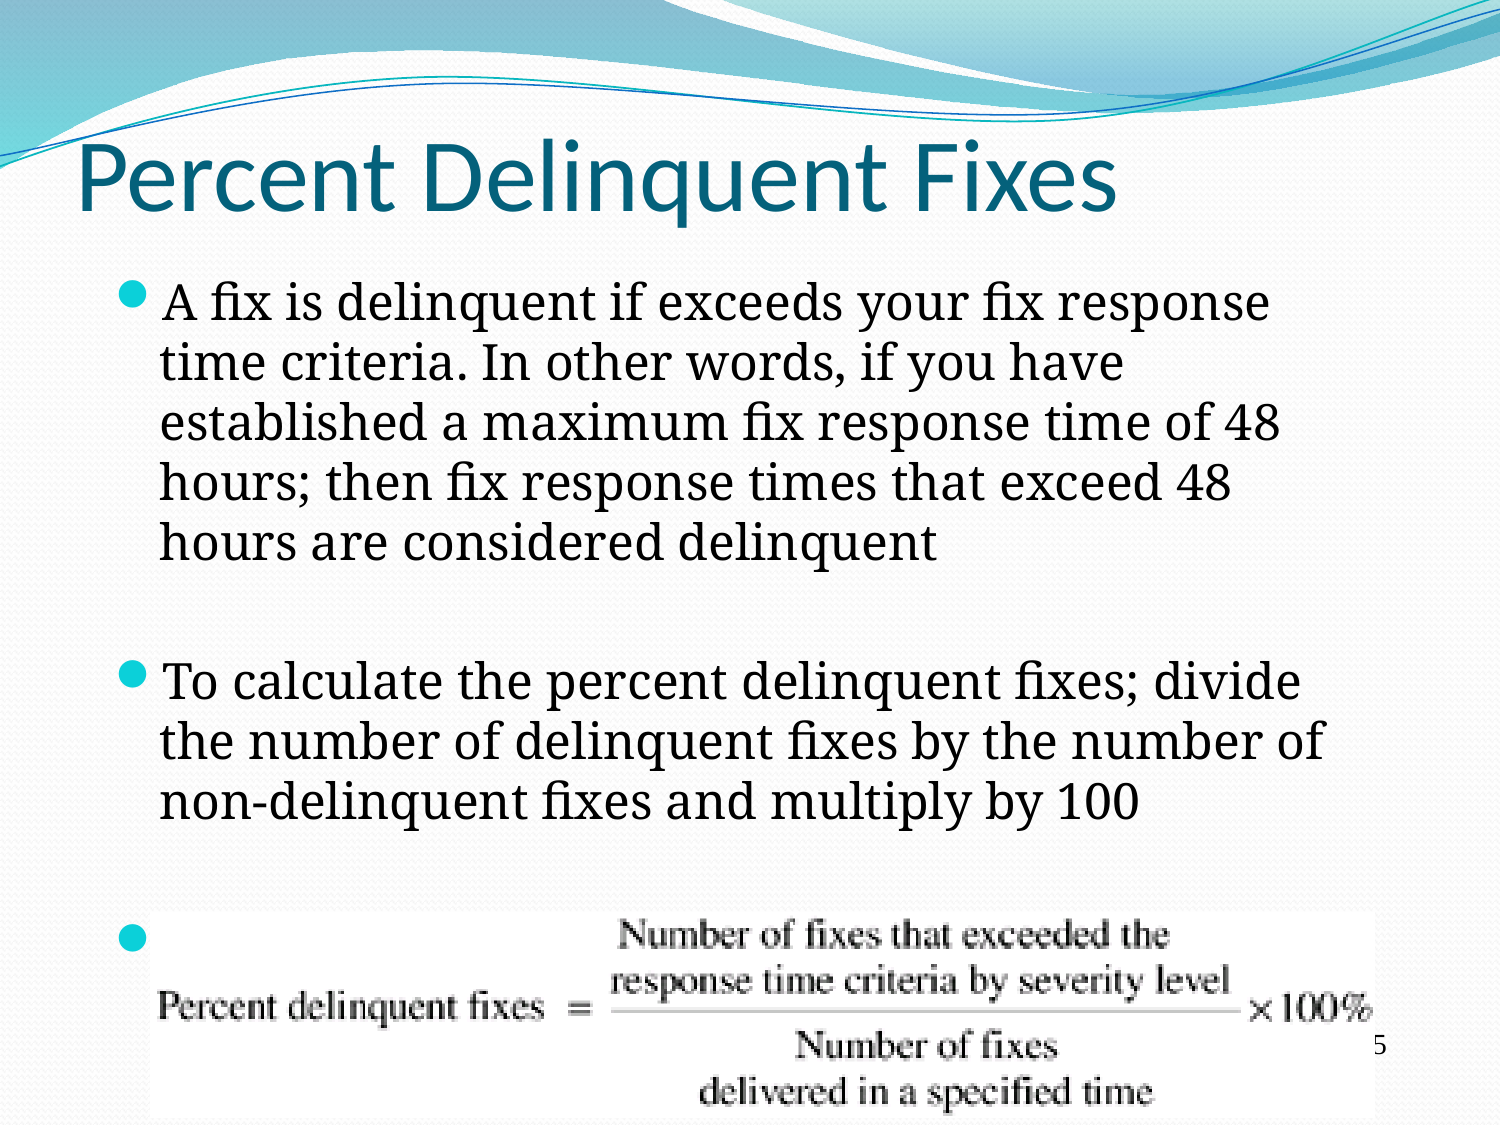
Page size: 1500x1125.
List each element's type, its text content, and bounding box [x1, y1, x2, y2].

title Percent Delinquent Fixes [75, 45, 1350, 233]
picture [149, 912, 1376, 1118]
slide_number 25 [1382, 1025, 1388, 1100]
list A fix is delinquent if exceeds your fix response time criteria. In other words, if you have established a maximum fix response time of 48 hours; then fix response times that exceed 48 hours are considered delinquent To calculate the percent delinquent fixes; divide the number of delinquent fixes by the number of non-delinquent fixes and multiply by 100 PDF = (Fd / Fn) * 100 [99, 262, 1350, 1100]
